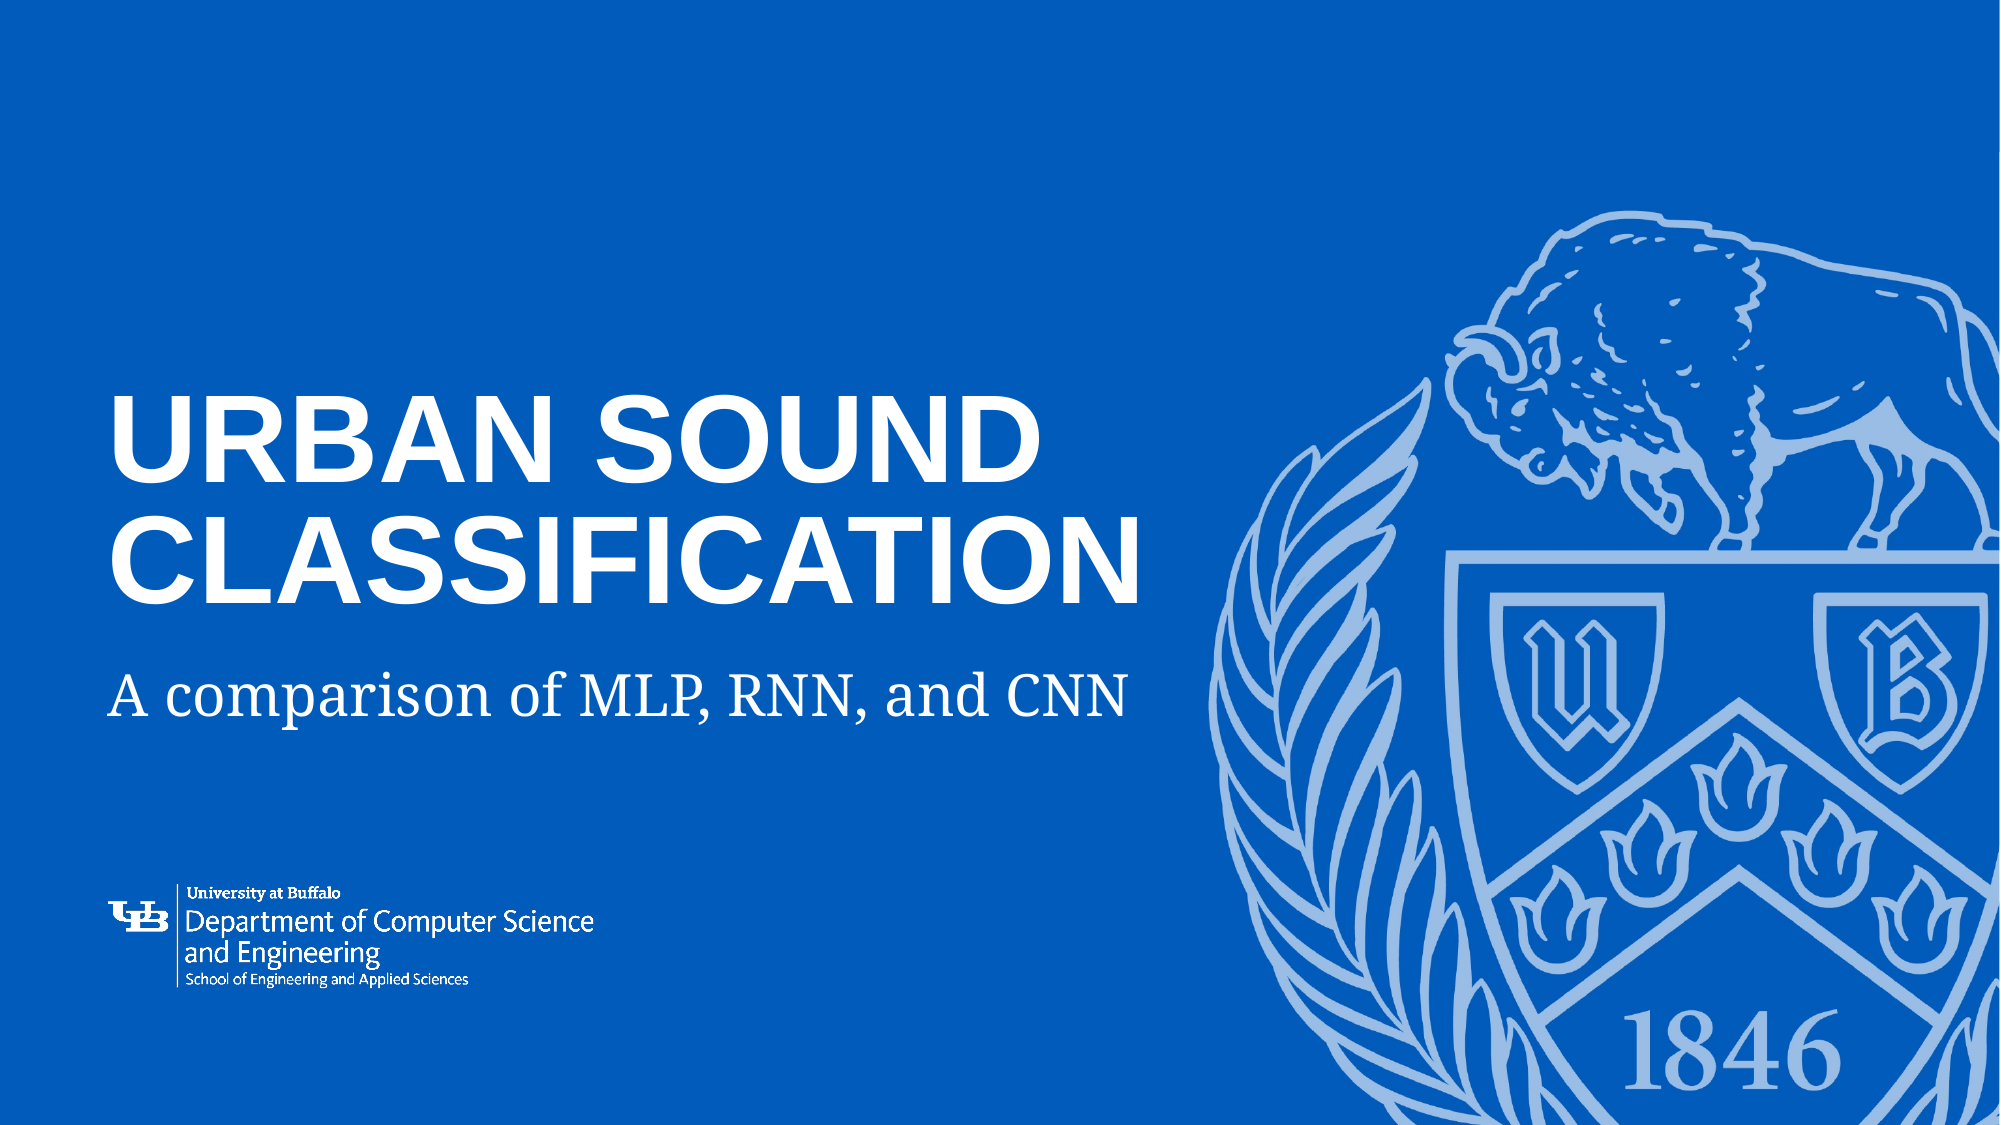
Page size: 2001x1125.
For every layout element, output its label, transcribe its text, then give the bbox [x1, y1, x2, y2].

list A comparison of MLP, RNN, and CNN [108, 651, 1197, 922]
title Urban Sound Classification [108, 244, 1197, 636]
picture [0, 0, 2000, 1125]
